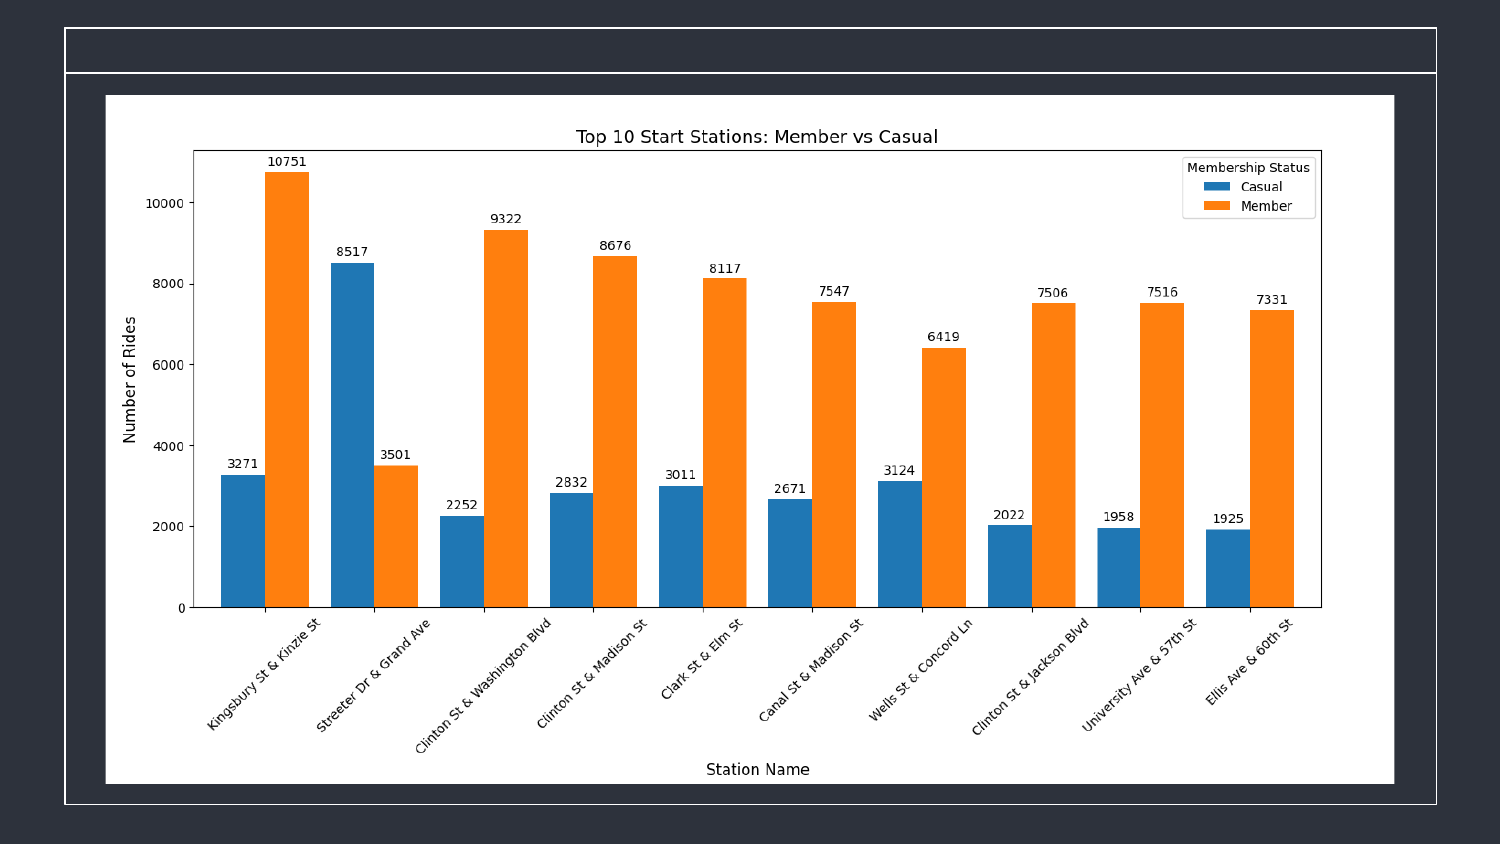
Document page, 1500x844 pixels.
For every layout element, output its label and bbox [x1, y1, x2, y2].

picture [105, 95, 1395, 784]
